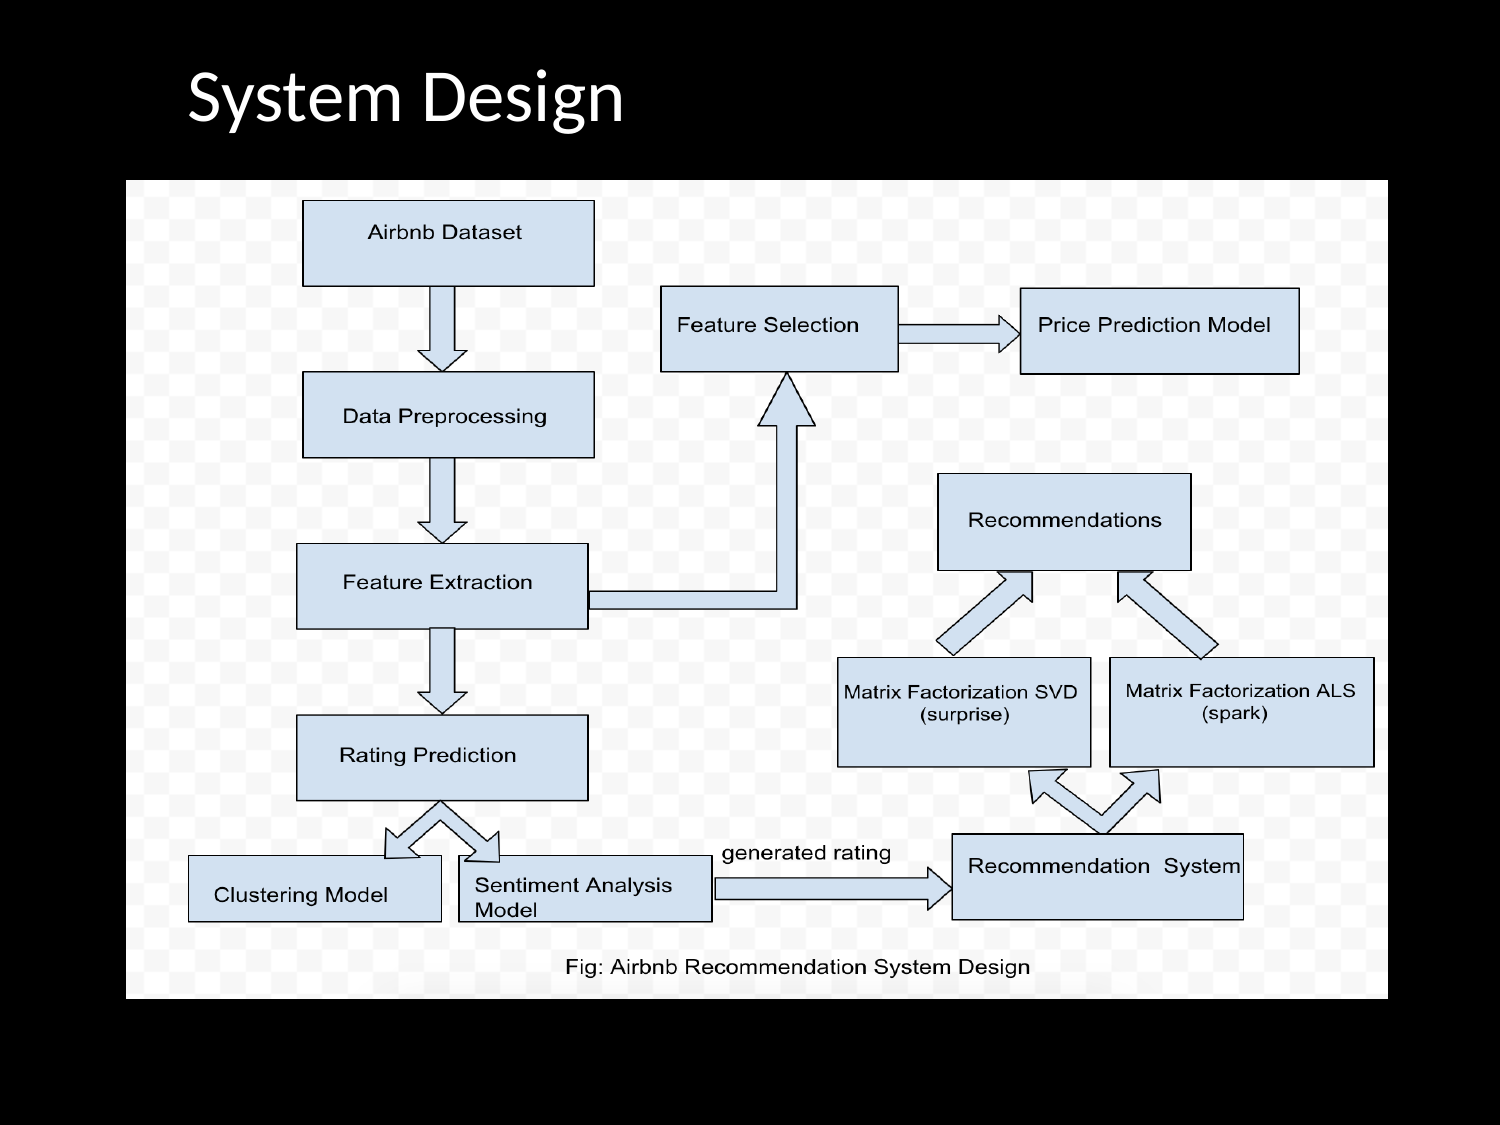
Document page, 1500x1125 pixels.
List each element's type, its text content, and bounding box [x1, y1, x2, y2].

subtitle System Design [172, 31, 997, 179]
picture [126, 180, 1388, 999]
